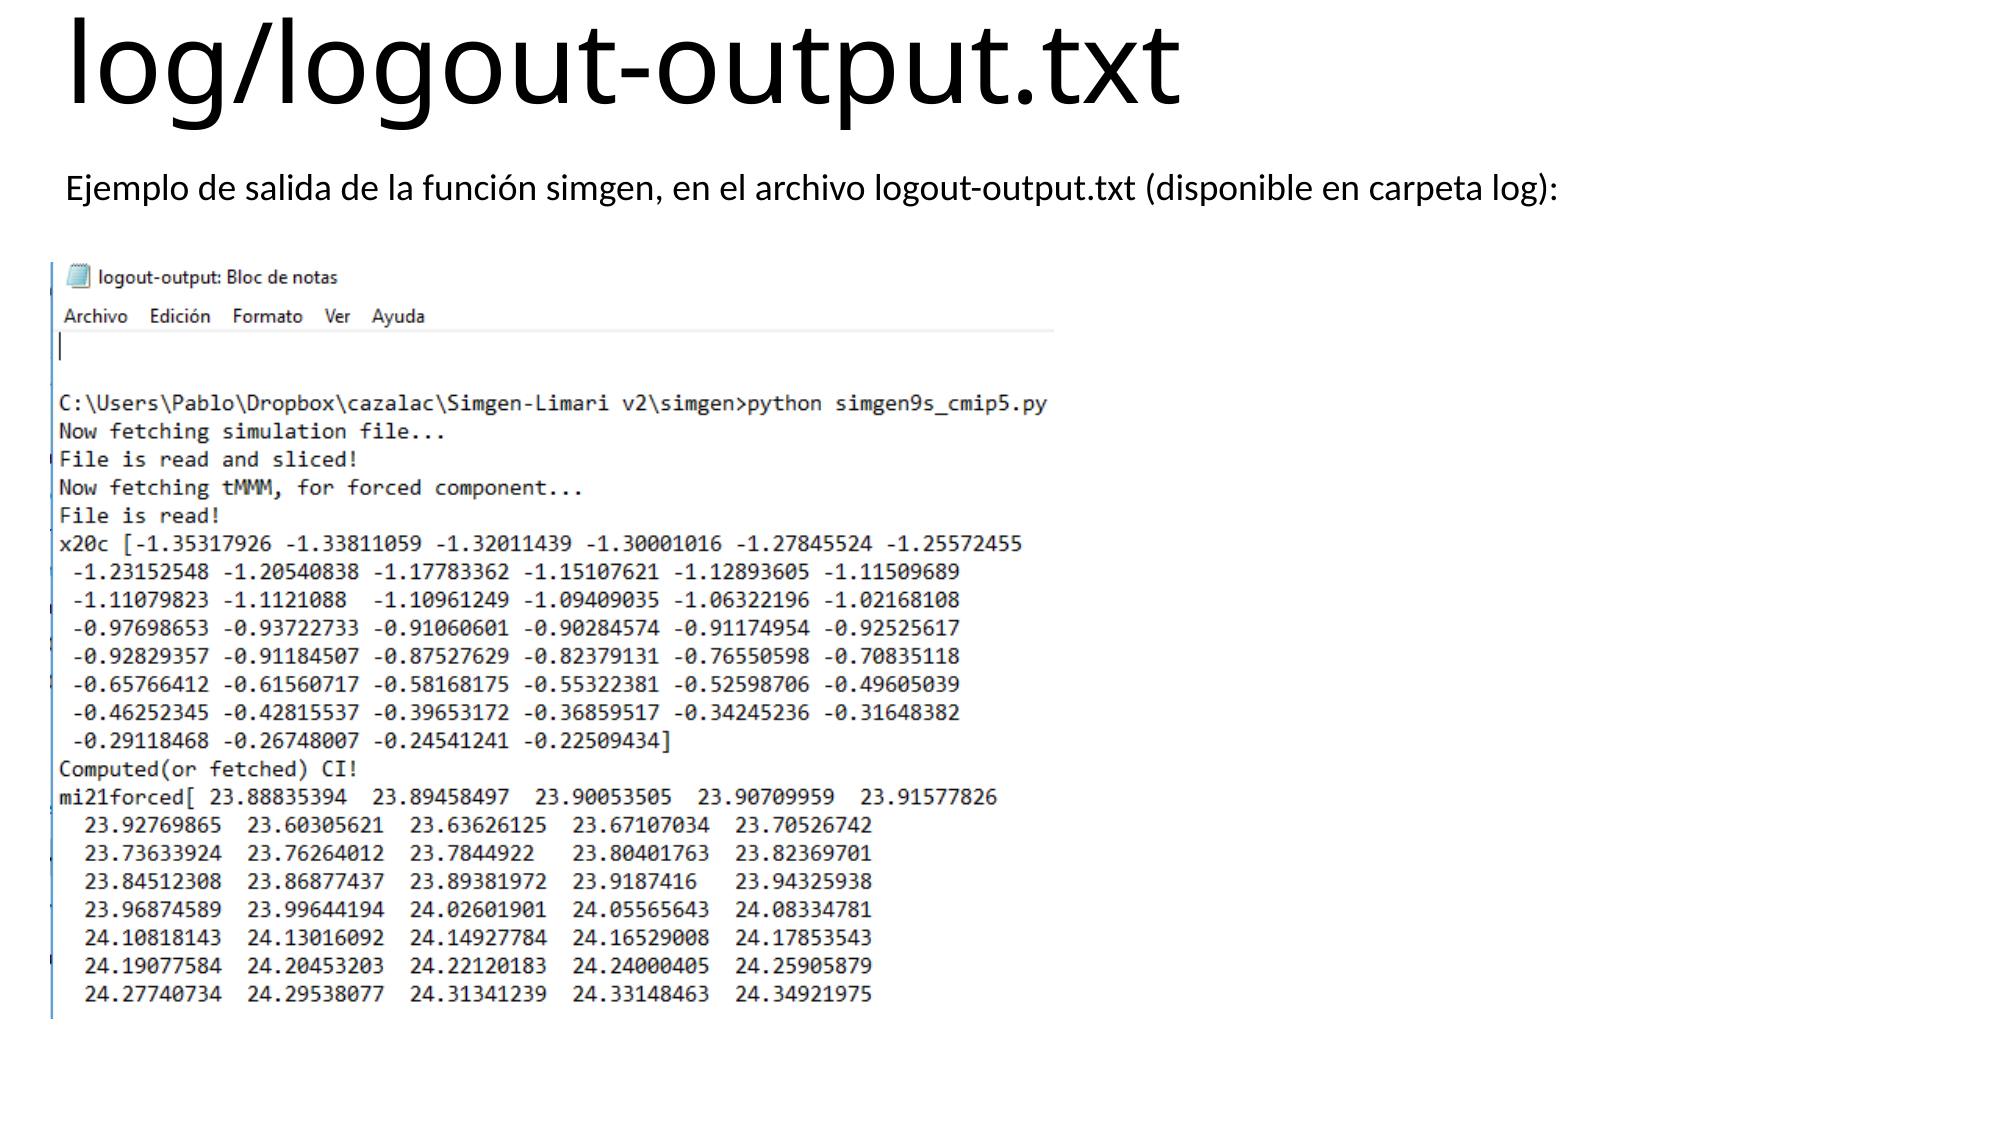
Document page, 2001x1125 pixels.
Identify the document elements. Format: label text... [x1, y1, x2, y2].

title log/logout-output.txt [50, 0, 1375, 136]
text_box Ejemplo de salida de la función simgen, en el archivo logout-output.txt (disponible en carpeta log): [50, 155, 2000, 215]
picture [50, 262, 1054, 1019]
